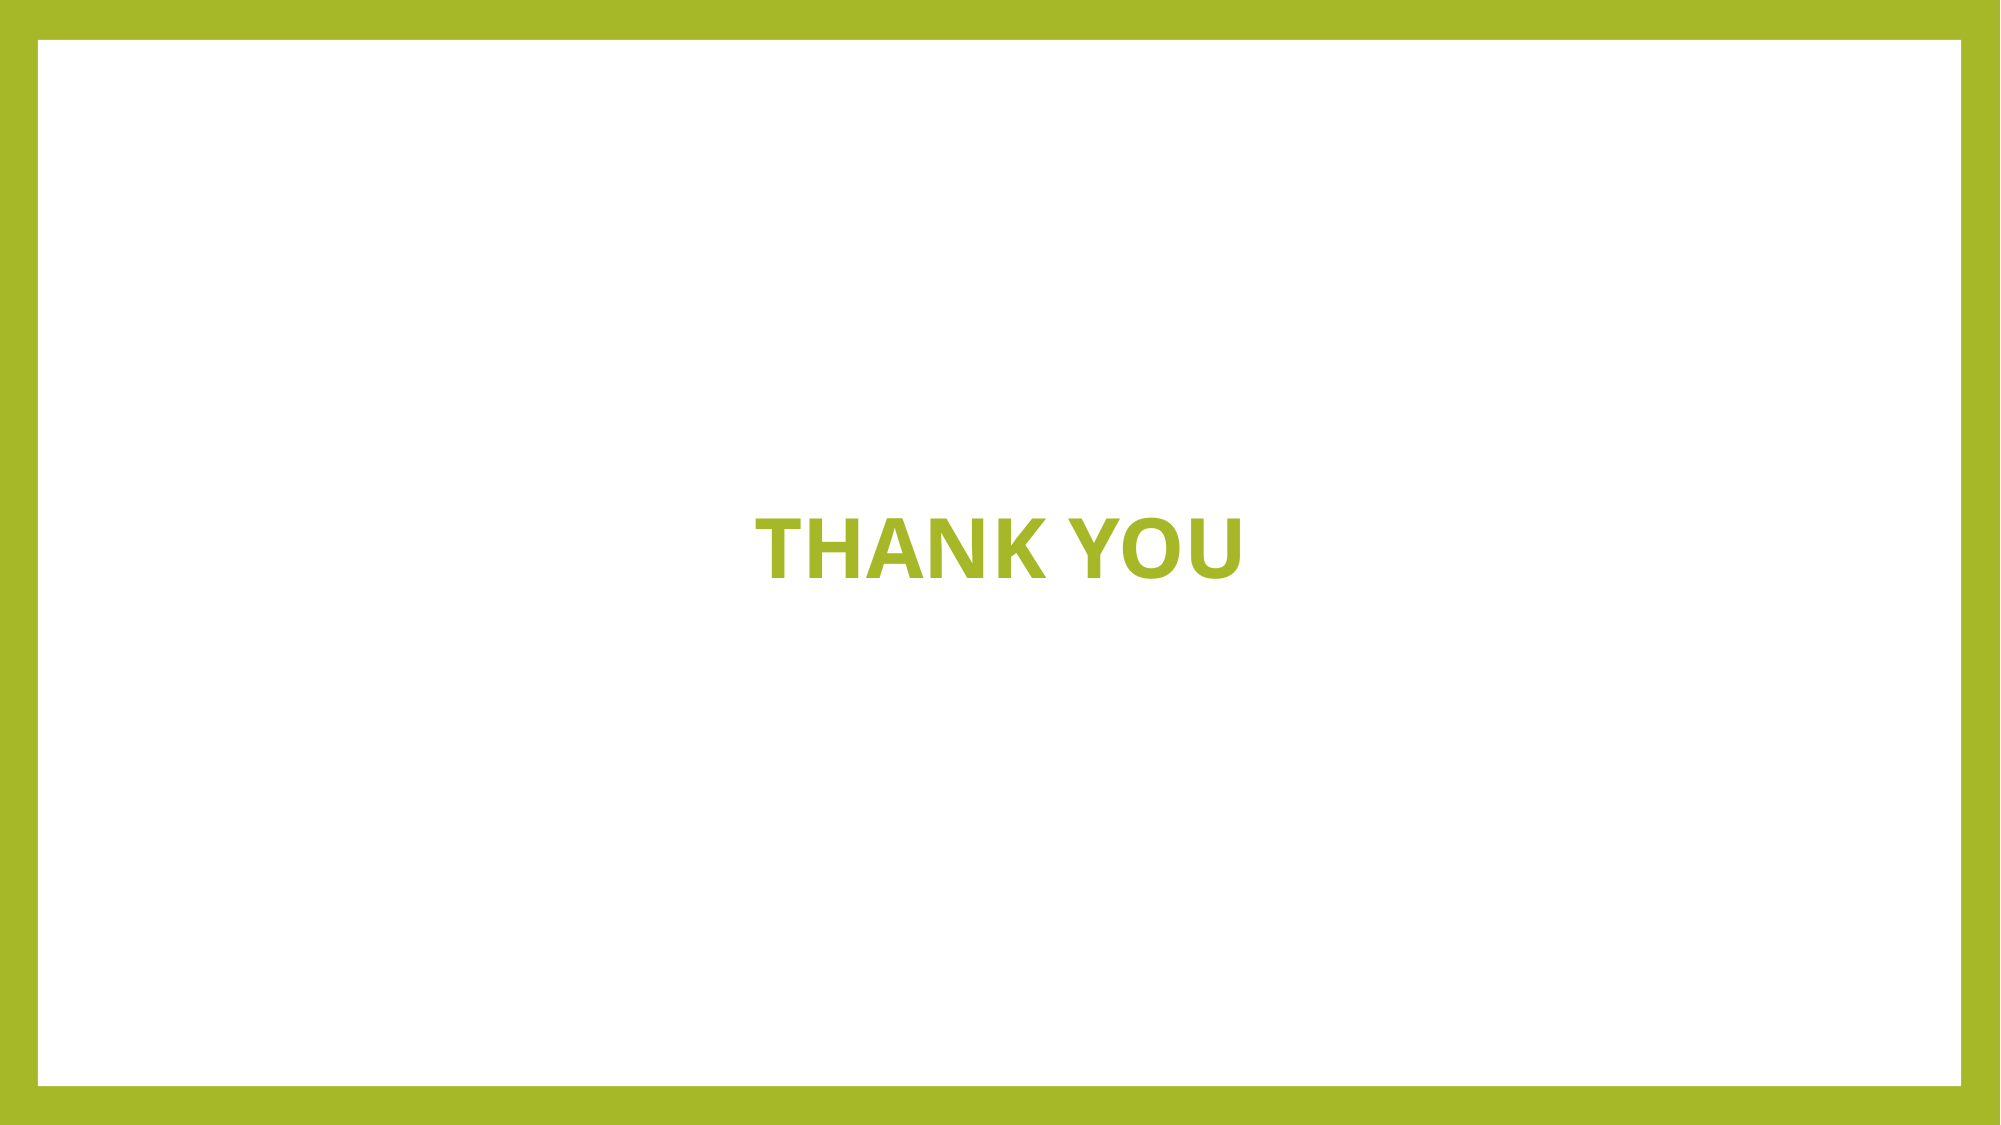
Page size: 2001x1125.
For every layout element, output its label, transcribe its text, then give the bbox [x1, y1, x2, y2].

list THANK YOU [191, 257, 1812, 921]
